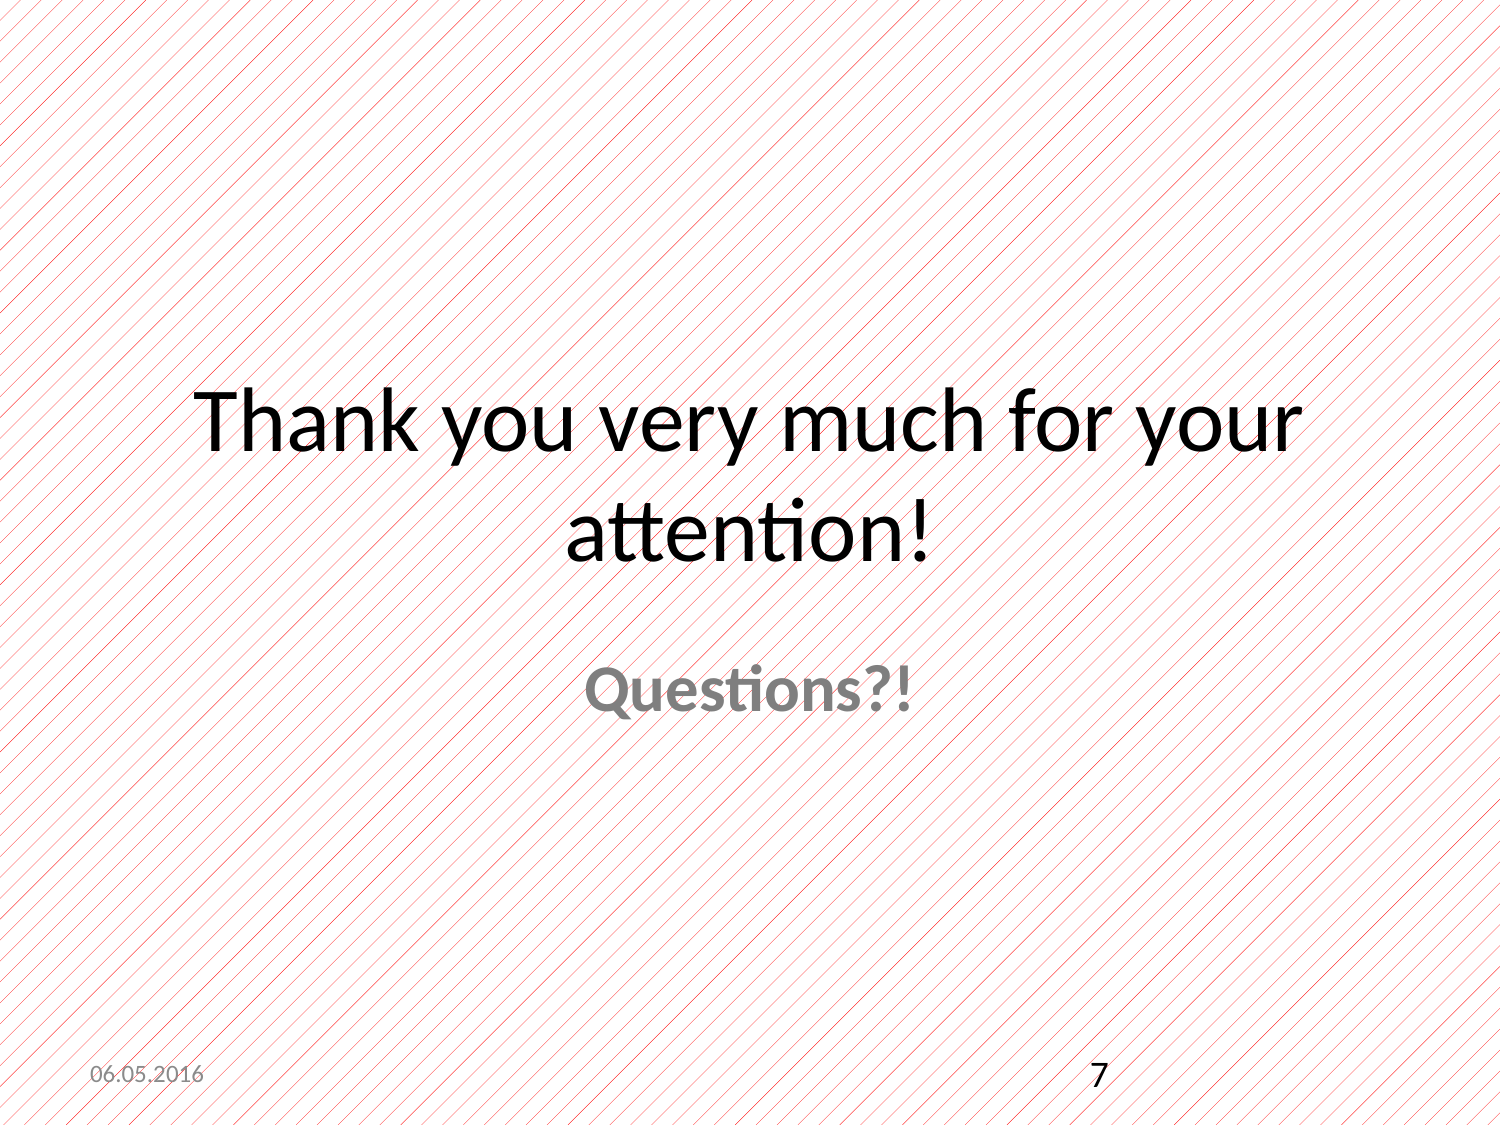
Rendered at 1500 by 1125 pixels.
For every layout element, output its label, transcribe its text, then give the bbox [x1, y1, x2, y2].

title Thank you very much for your attention! [112, 349, 1388, 591]
subtitle Questions?! [225, 637, 1275, 925]
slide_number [75, 1042, 425, 1103]
text_box 7 [1074, 1042, 1425, 1103]
